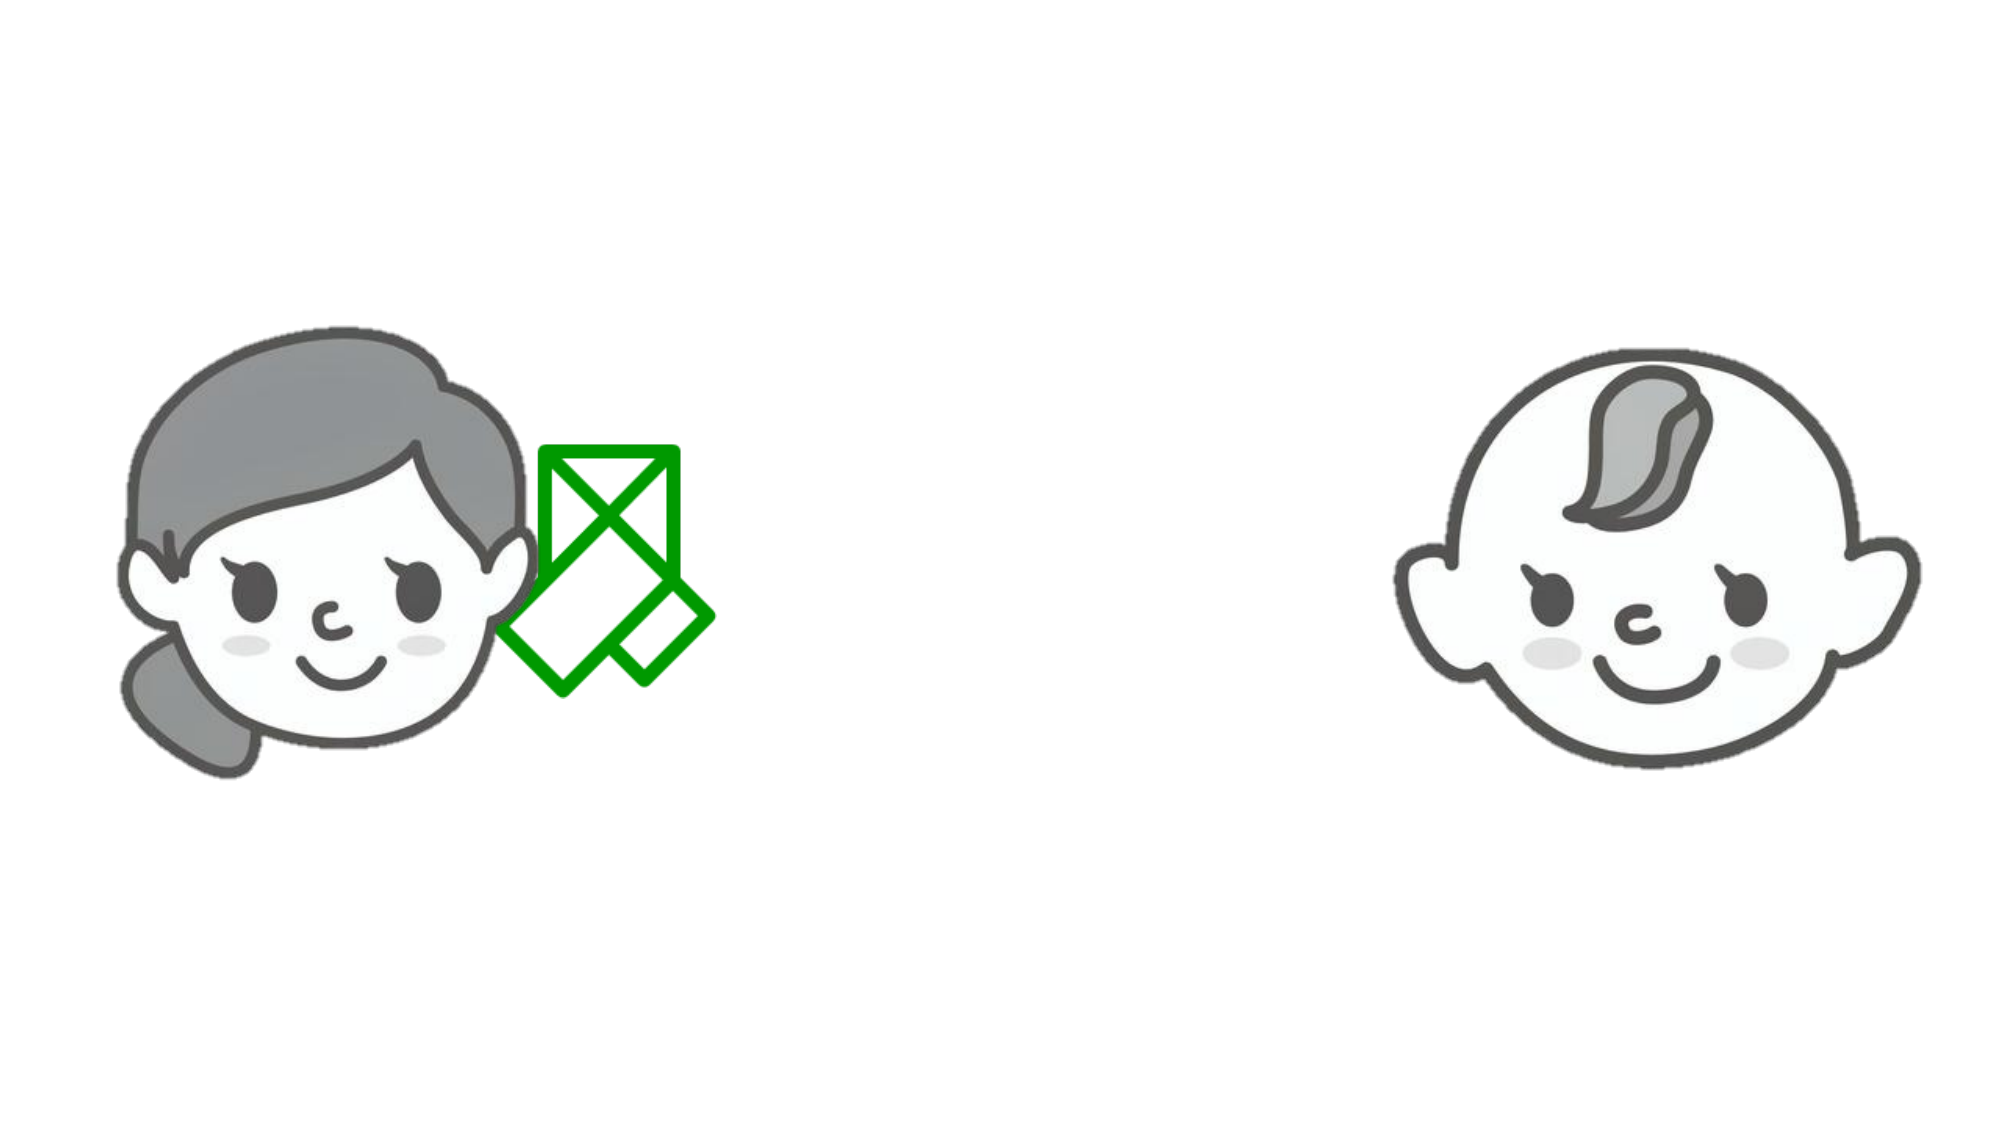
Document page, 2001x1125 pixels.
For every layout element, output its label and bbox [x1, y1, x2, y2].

picture [0, 296, 717, 829]
picture [1308, 296, 2000, 829]
